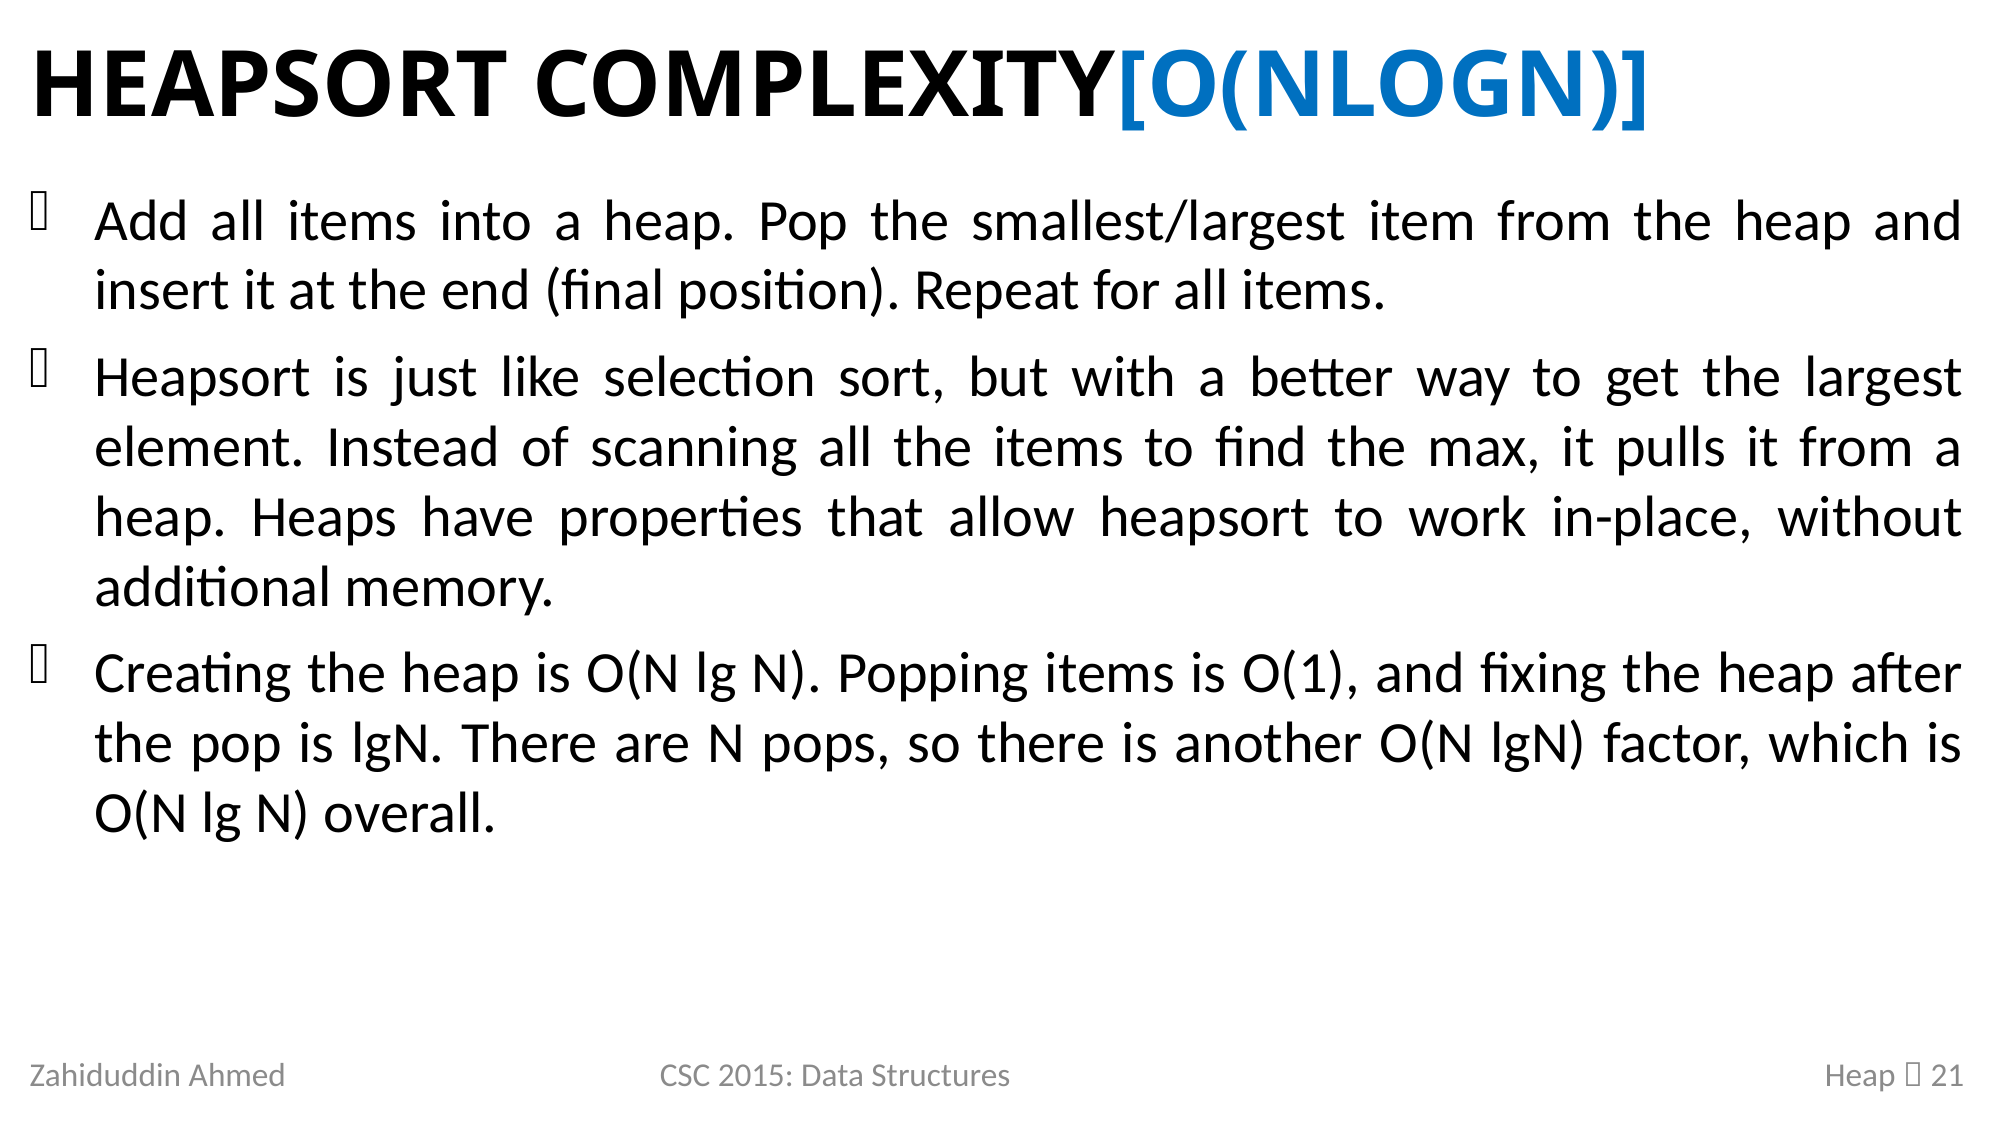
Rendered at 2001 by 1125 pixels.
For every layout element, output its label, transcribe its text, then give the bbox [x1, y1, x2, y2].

title Heapsort Complexity[O(NlogN)] [14, 16, 1980, 159]
slide_number Heap  21 [1156, 1042, 1980, 1103]
footer CSC 2015: Data Structures [583, 1042, 1088, 1103]
slide_number Zahiduddin Ahmed [14, 1042, 377, 1103]
list Add all items into a heap. Pop the smallest/largest item from the heap and insert it at the end (final position). Repeat for all items. Heapsort is just like selection sort, but with a better way to get the largest element. Instead of scanning all the items to find the max, it pulls it from a heap. Heaps have properties that allow heapsort to work in-place, without additional memory. Creating the heap is O(N lg N). Popping items is O(1), and fixing the heap after the pop is lgN. There are N pops, so there is another O(N lgN) factor, which is O(N lg N) overall. [14, 174, 1980, 1023]
